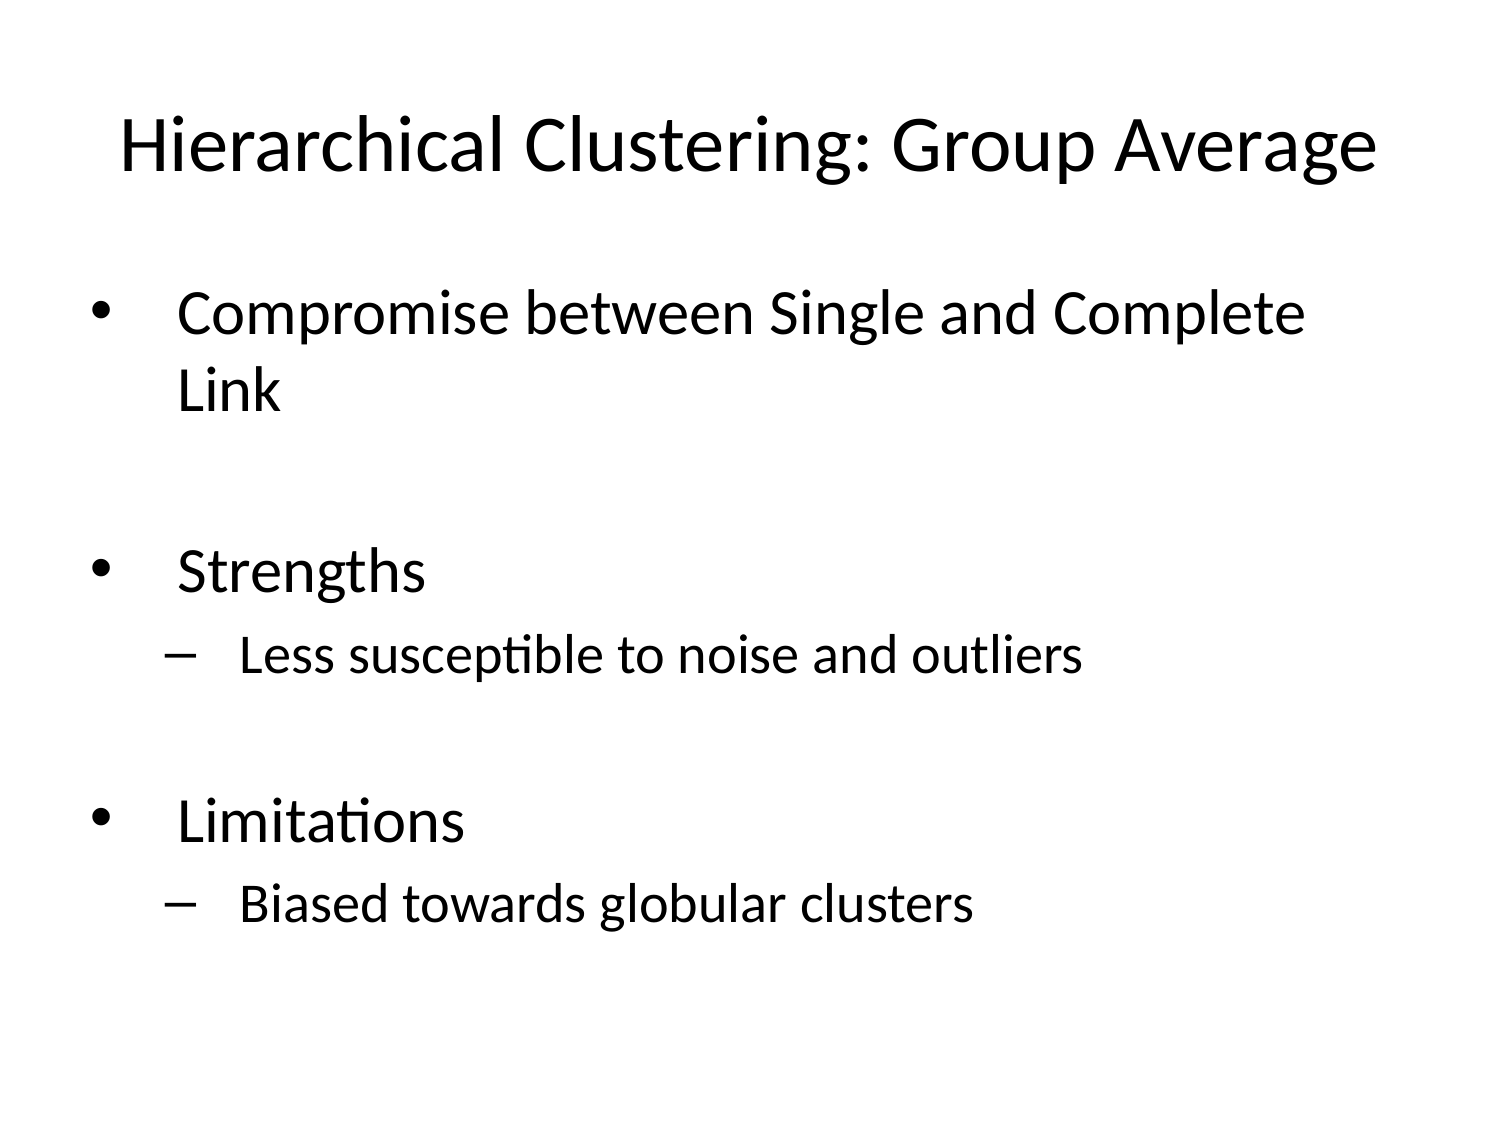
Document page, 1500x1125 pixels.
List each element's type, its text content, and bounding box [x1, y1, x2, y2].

text_box Hierarchical Clustering: Group Average [75, 45, 1425, 233]
text_box Compromise between Single and Complete Link Strengths Less susceptible to noise and outliers Limitations Biased towards globular clusters [75, 262, 1425, 1005]
